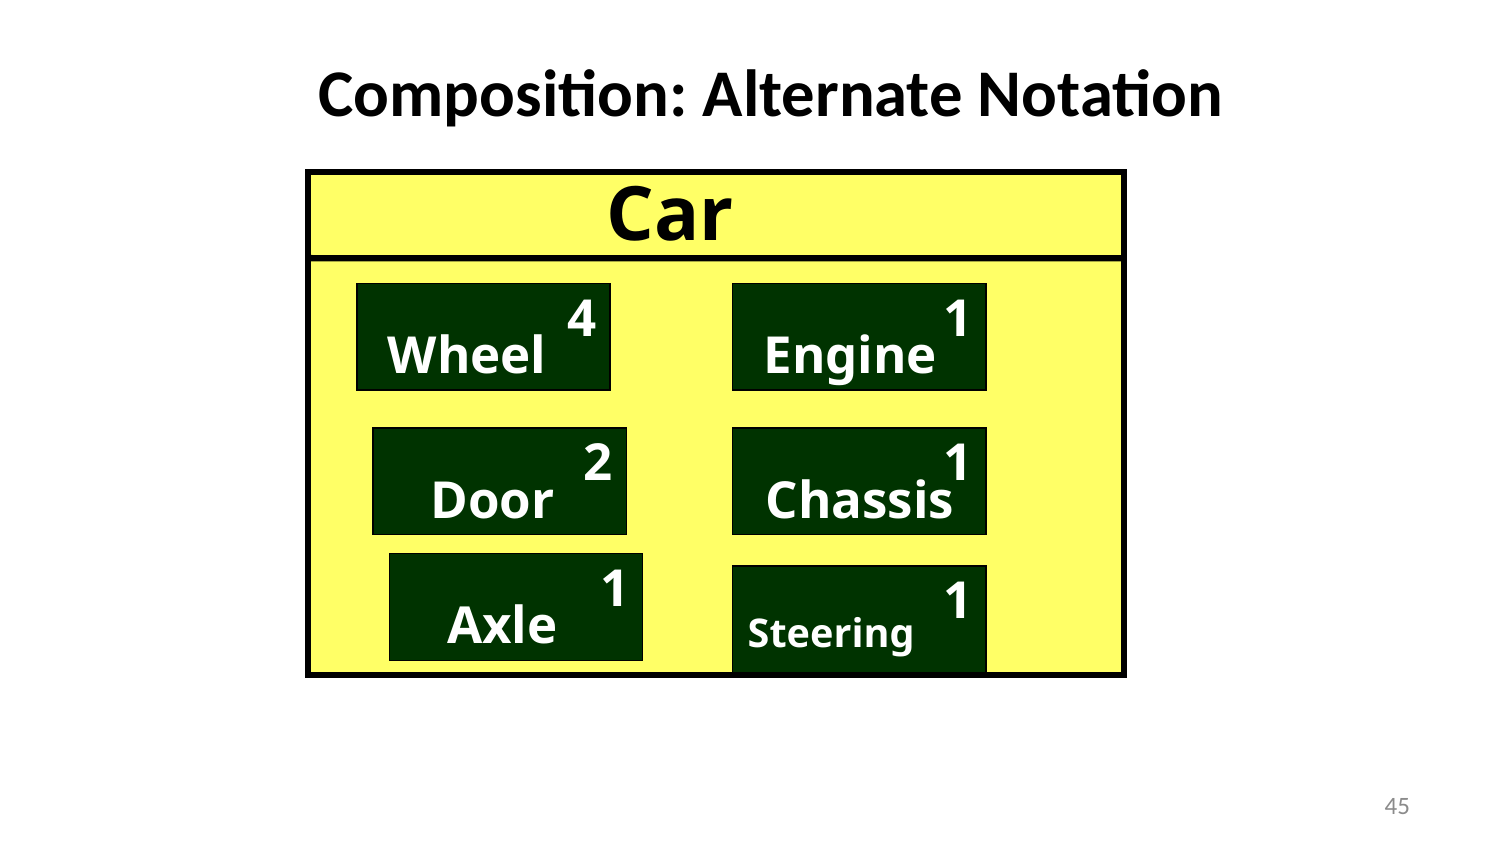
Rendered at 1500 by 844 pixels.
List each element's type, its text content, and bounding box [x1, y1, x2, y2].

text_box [307, 159, 1126, 675]
slide_number 45 [1074, 782, 1425, 827]
title Composition: Alternate Notation [265, 19, 1278, 160]
